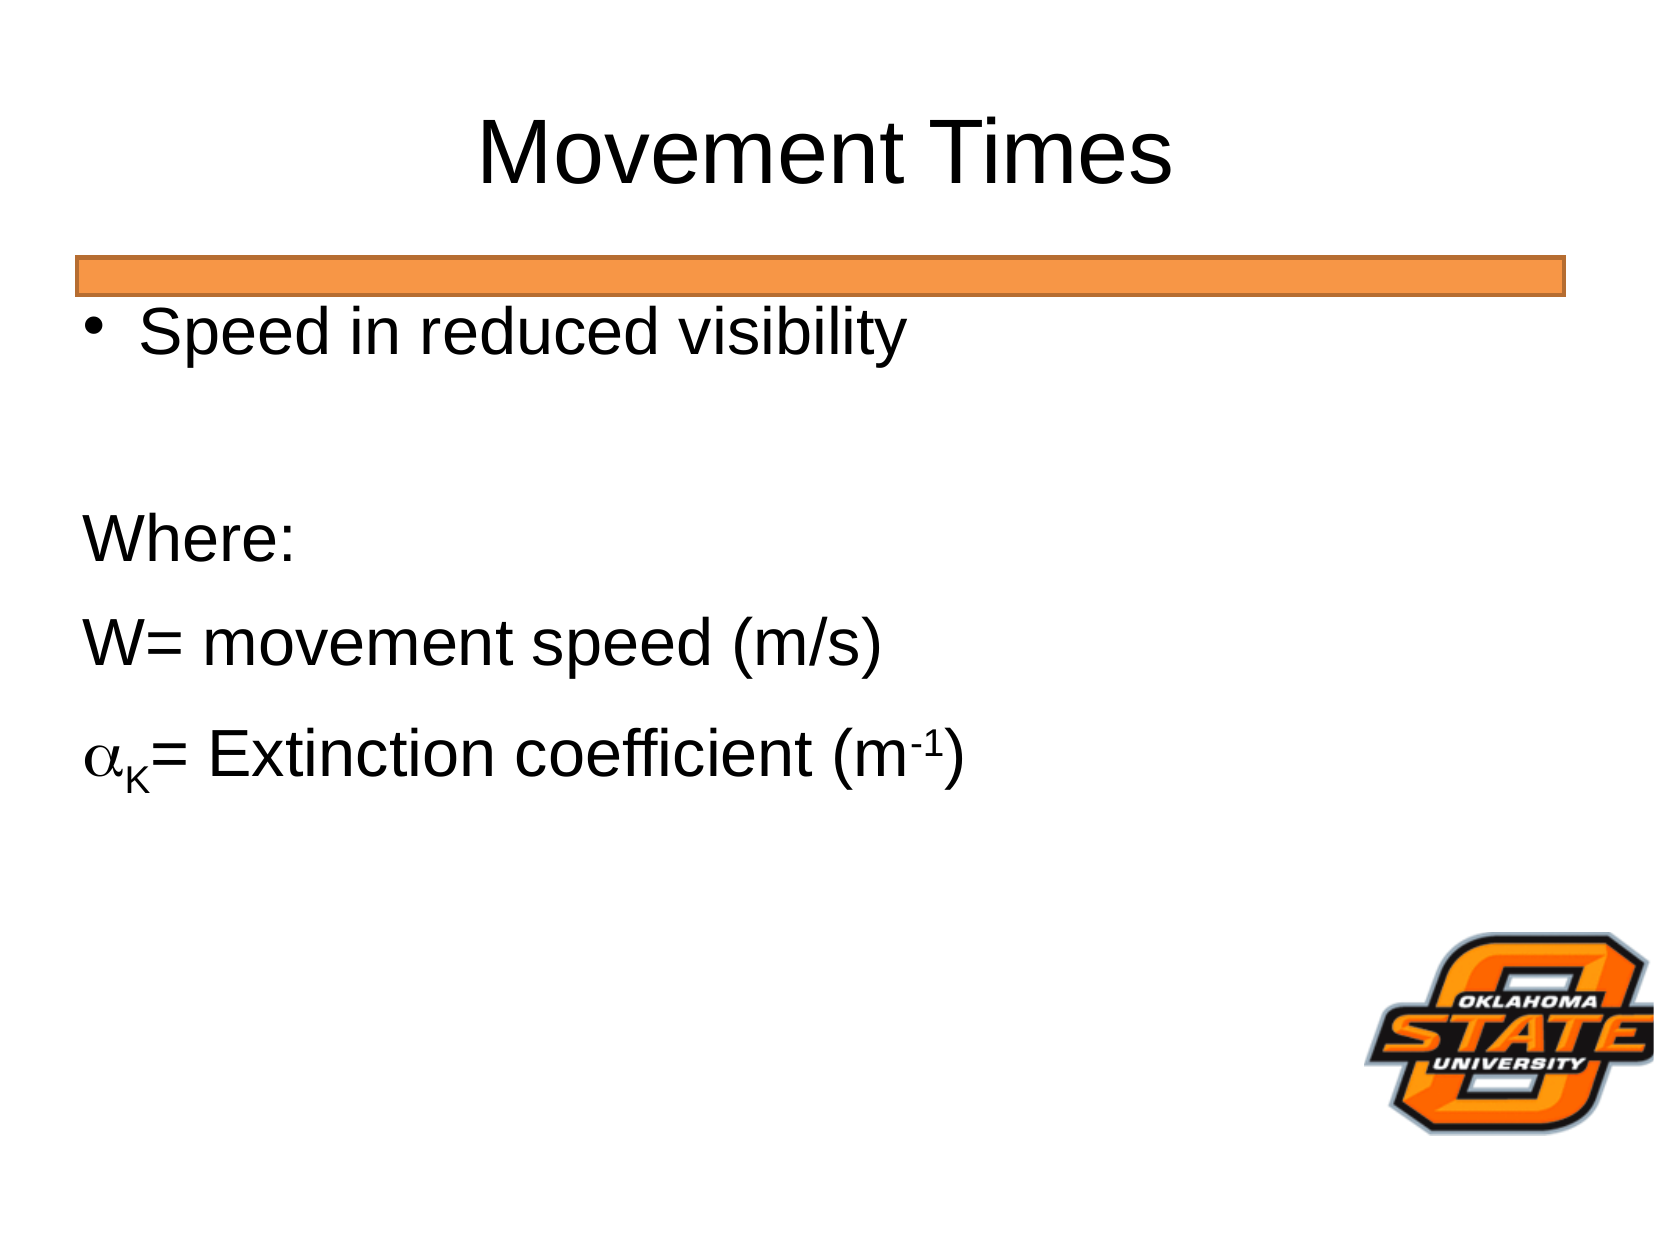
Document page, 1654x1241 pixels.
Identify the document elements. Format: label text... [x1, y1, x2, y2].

picture [1364, 932, 1654, 1136]
title Movement Times [82, 49, 1571, 257]
